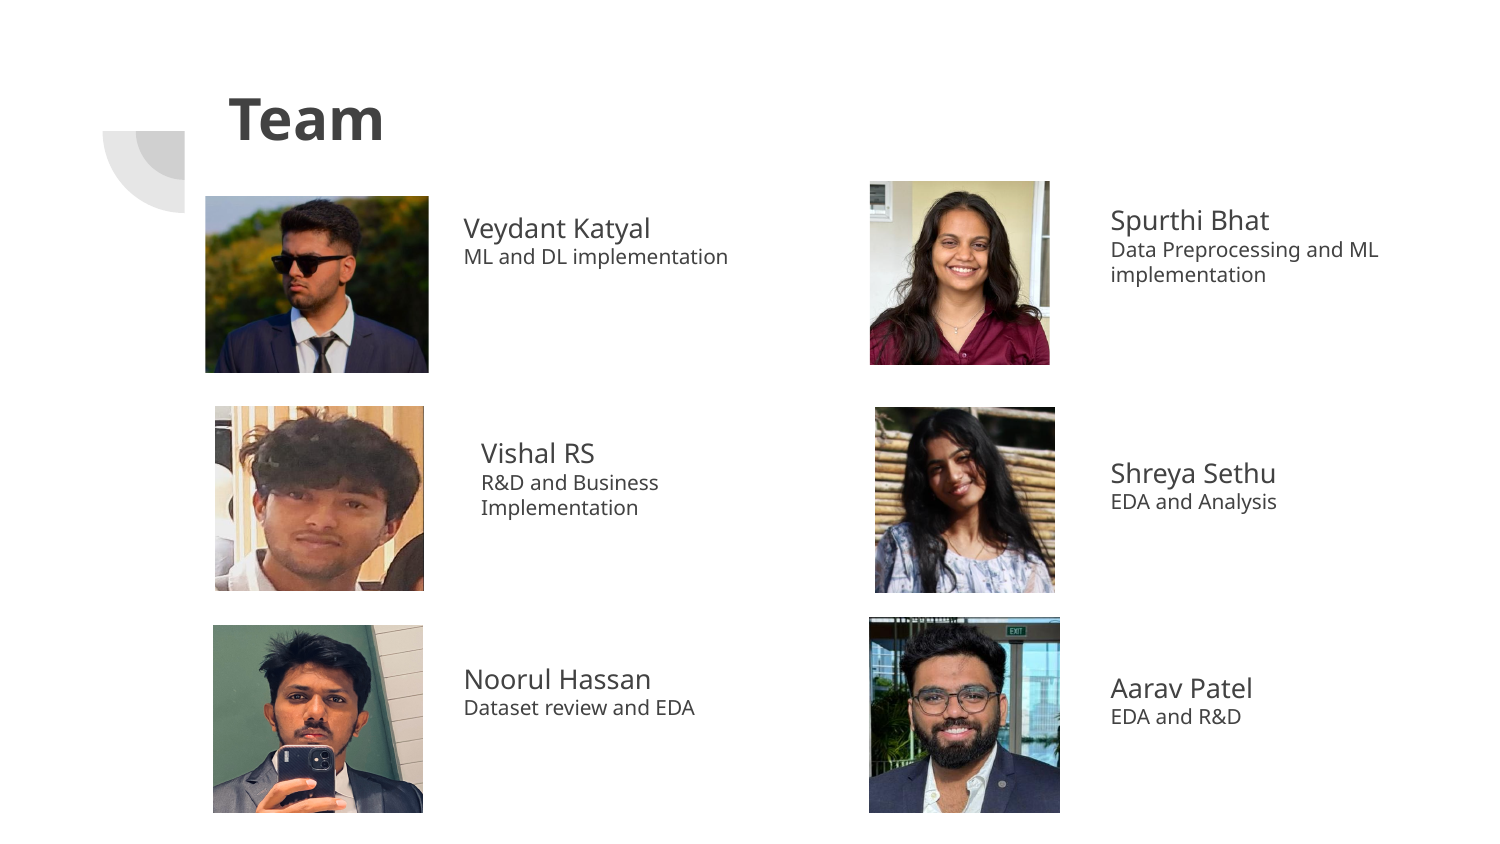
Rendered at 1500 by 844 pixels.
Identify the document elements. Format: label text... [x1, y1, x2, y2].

picture [205, 196, 429, 373]
picture [214, 406, 424, 591]
picture [874, 407, 1055, 593]
text_box Aarav Patel EDA and R&D [1095, 656, 1437, 774]
text_box Veydant Katyal ML and DL implementation [448, 196, 790, 314]
picture [869, 616, 1060, 813]
title Team [213, 67, 1368, 232]
picture [213, 624, 423, 813]
text_box Noorul Hassan Dataset review and EDA [448, 647, 790, 765]
text_box Spurthi Bhat Data Preprocessing and ML implementation [1095, 188, 1437, 306]
text_box Vishal RS R&D and Business Implementation [466, 421, 807, 539]
text_box Shreya Sethu EDA and Analysis [1095, 441, 1437, 559]
picture [869, 180, 1050, 365]
